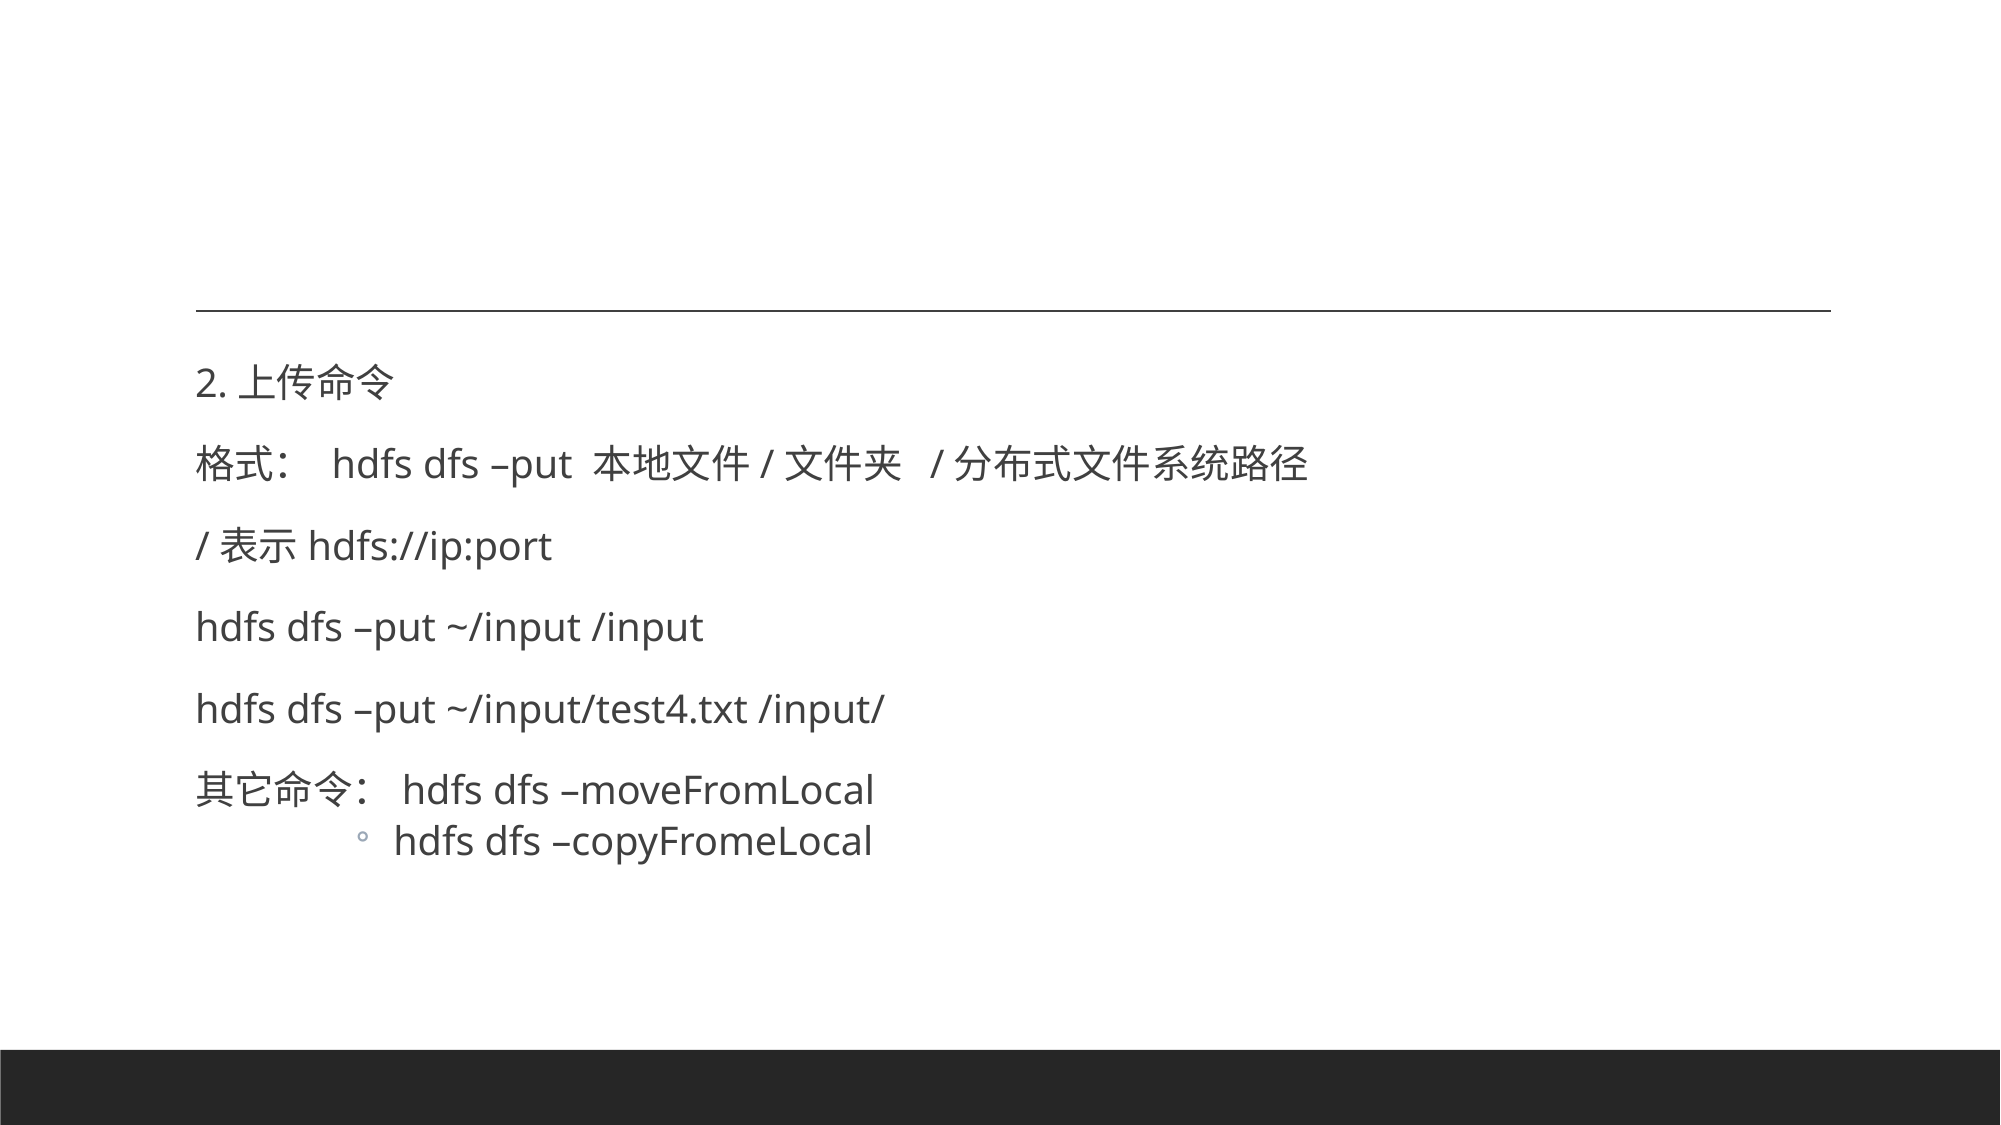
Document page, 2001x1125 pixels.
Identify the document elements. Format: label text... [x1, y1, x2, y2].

list 2.上传命令 格式： hdfs dfs –put 本地文件/文件夹 /分布式文件系统路径 /表示hdfs://ip:port hdfs dfs –put ~/input /input hdfs dfs –put ~/input/test4.txt /input/ 其它命令：hdfs dfs –moveFromLocal hdfs dfs –copyFromeLocal [180, 345, 1830, 963]
